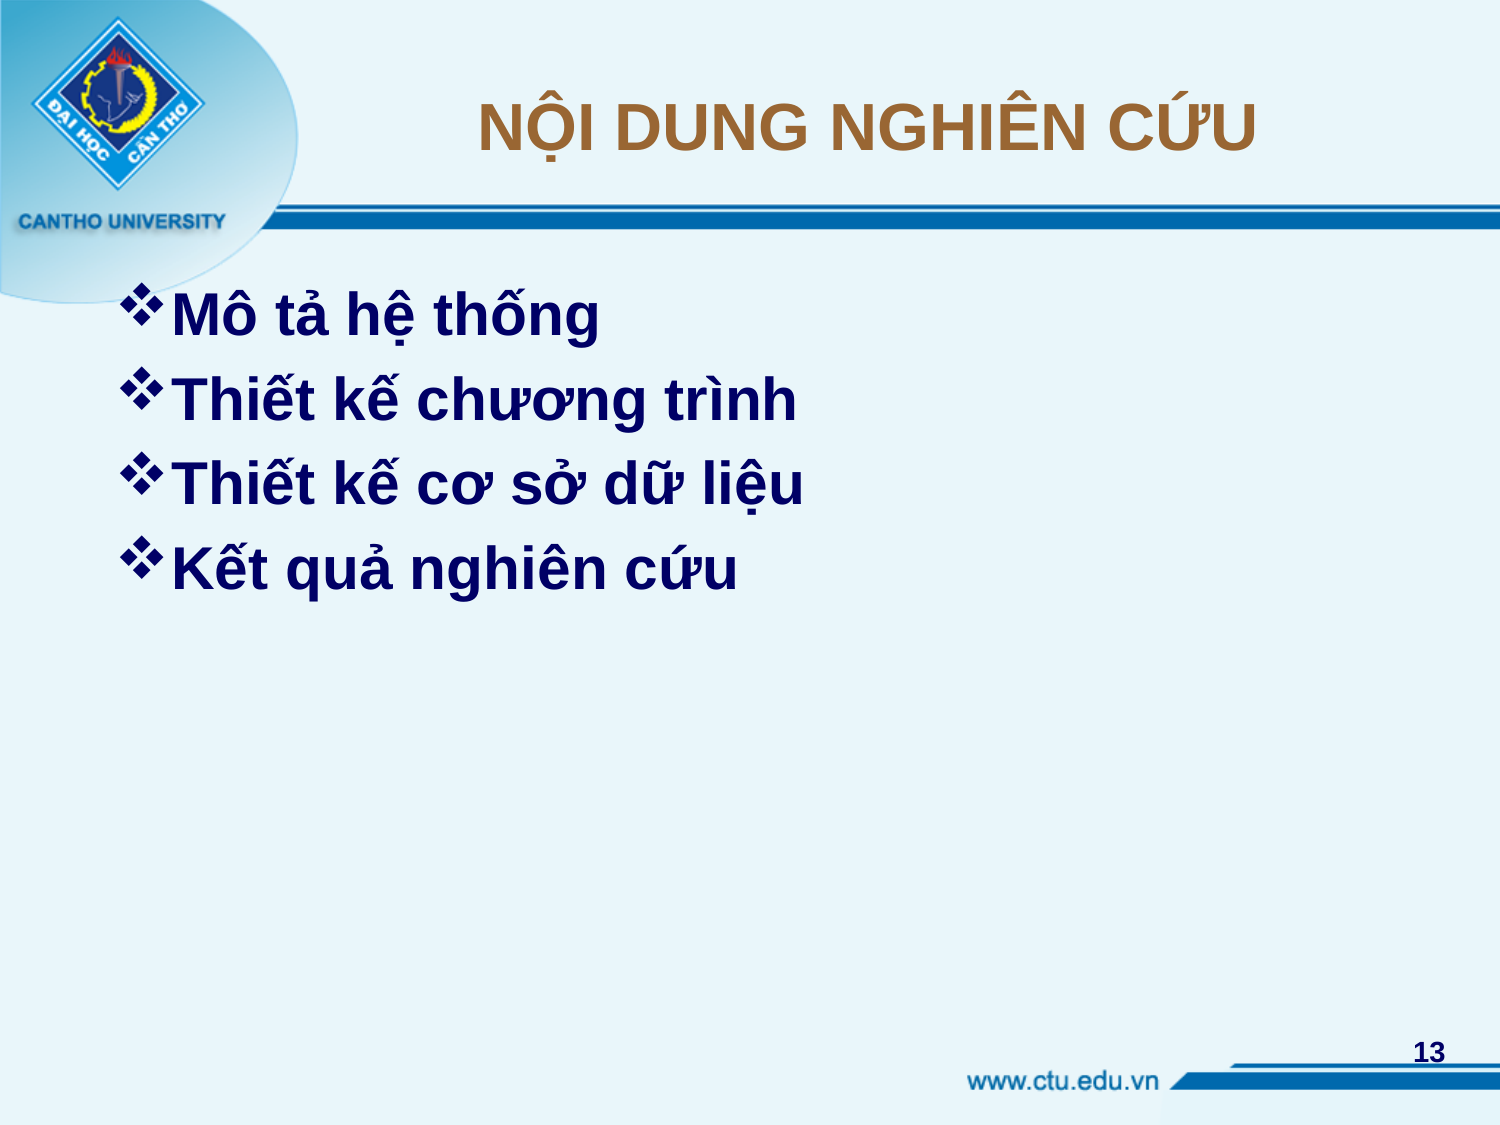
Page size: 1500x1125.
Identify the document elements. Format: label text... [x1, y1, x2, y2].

slide_number 13 [1110, 1026, 1461, 1118]
picture [0, 0, 1500, 1125]
title NỘI DUNG NGHIÊN CỨU [287, 46, 1450, 202]
list Mô tả hệ thống Thiết kế chương trình Thiết kế cơ sở dữ liệu Kết quả nghiên cứu [99, 267, 1450, 1038]
